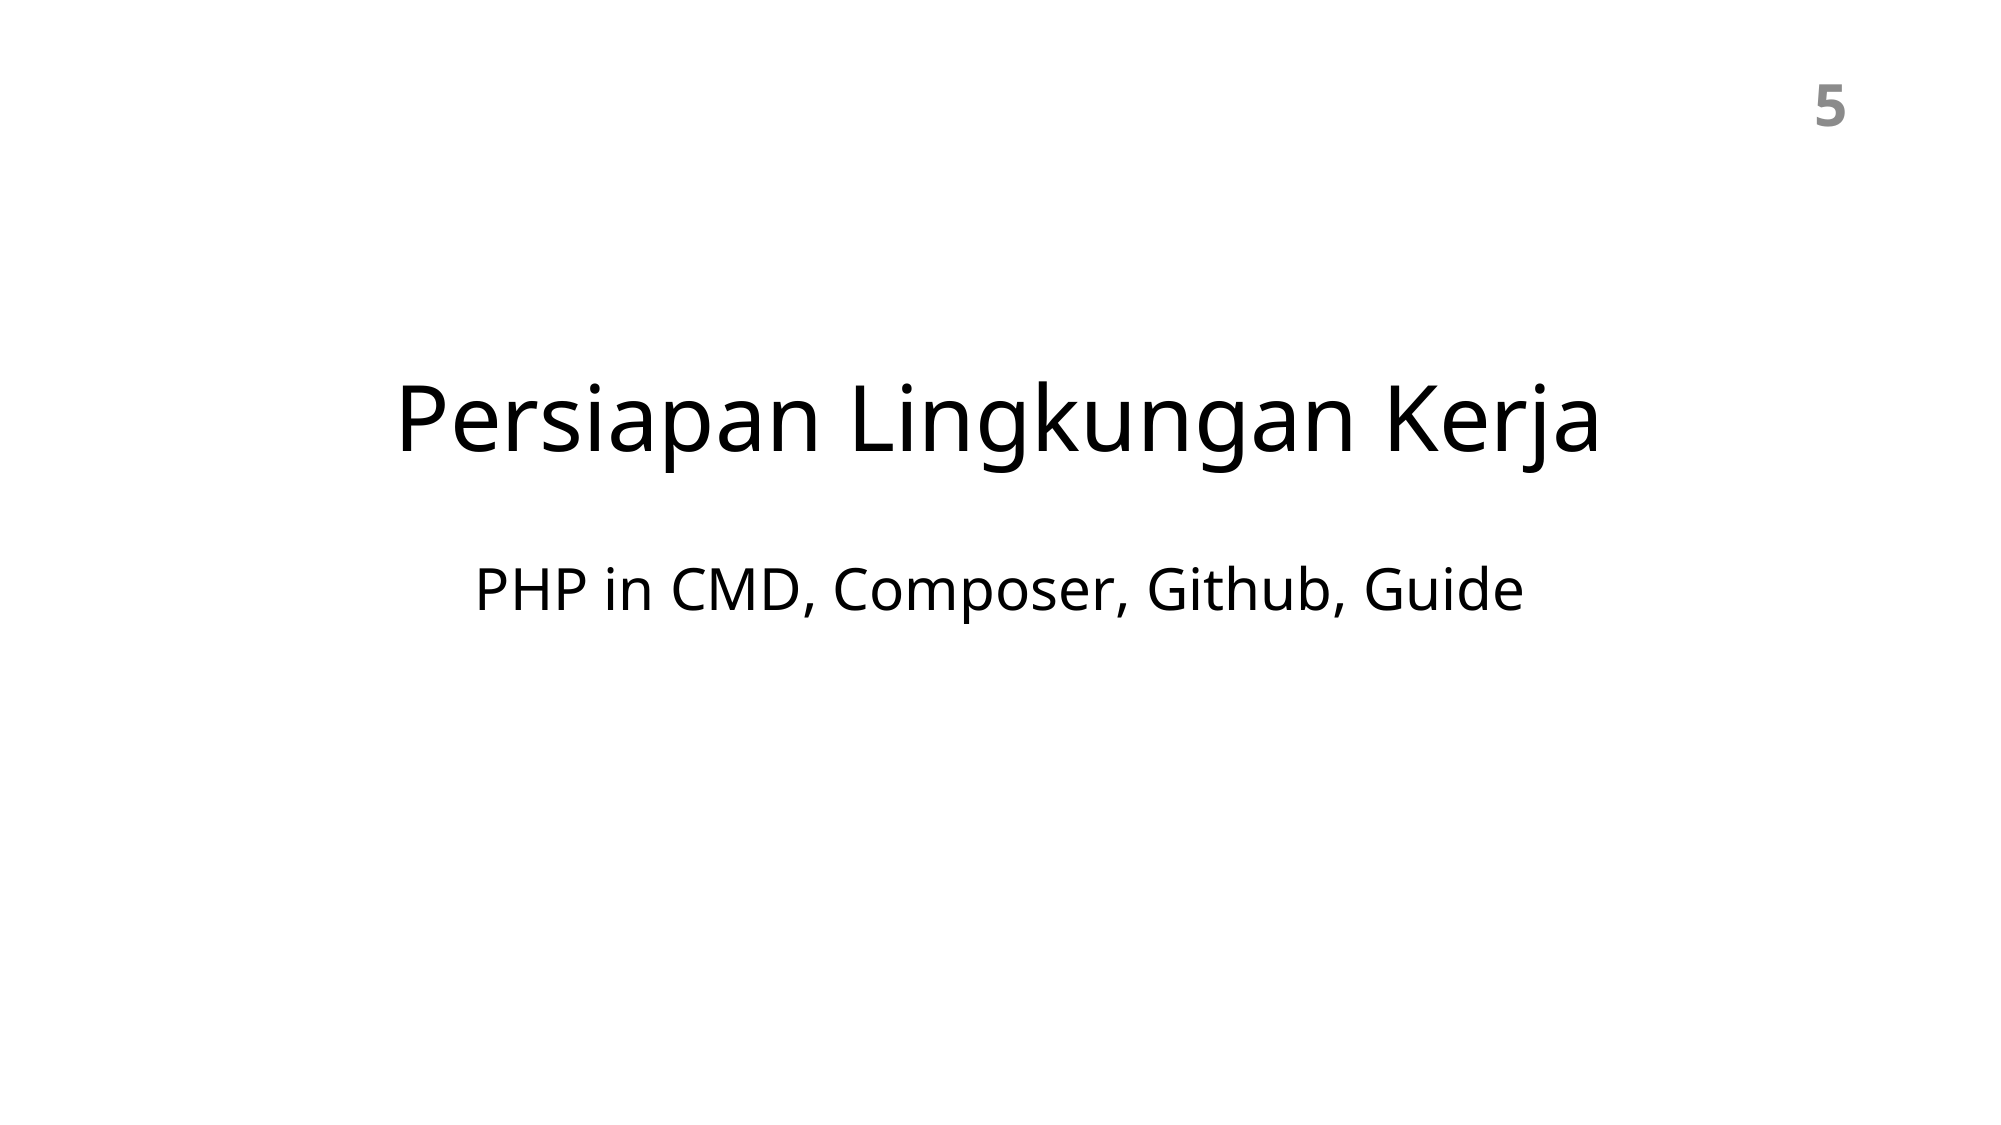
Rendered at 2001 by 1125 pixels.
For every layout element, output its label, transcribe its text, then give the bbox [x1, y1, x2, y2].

title Persiapan Lingkungan Kerja [137, 313, 1863, 531]
slide_number 5 [1744, 60, 1863, 155]
list PHP in CMD, Composer, Github, Guide [137, 552, 1863, 674]
